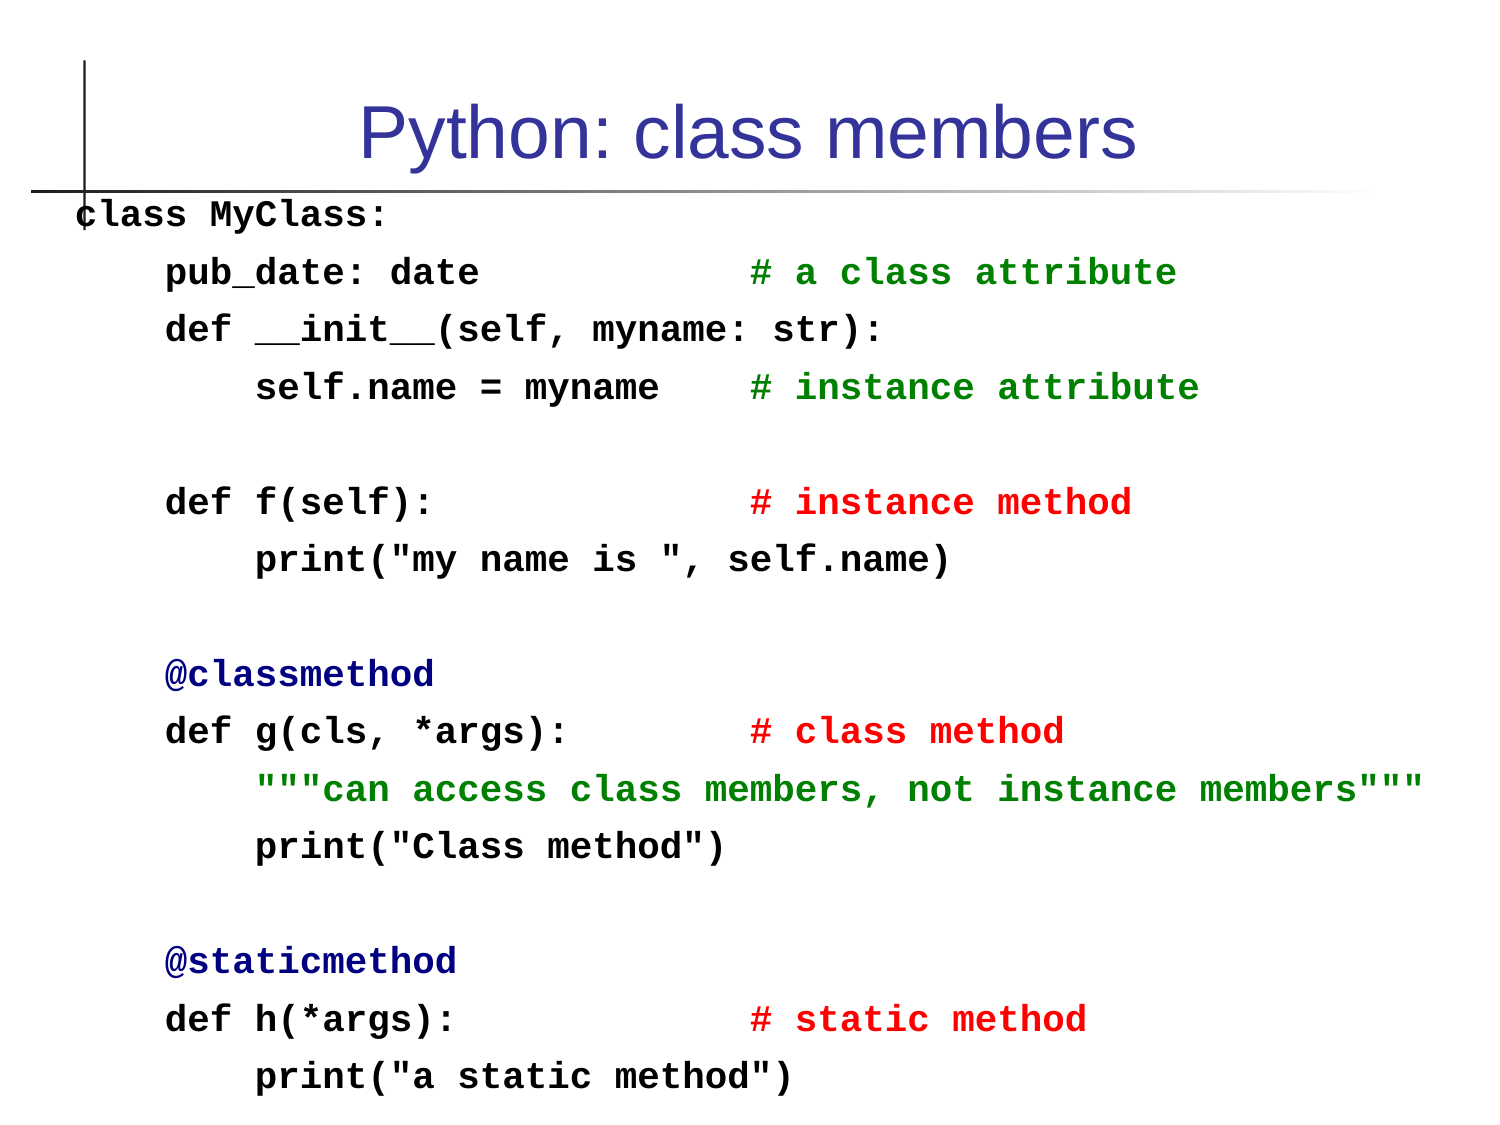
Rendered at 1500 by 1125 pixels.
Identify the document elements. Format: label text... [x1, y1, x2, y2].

text_box class MyClass: pub_date: date # a class attribute def __init__(self, myname: str): self.name = myname # instance attribute def f(self): # instance method print("my name is ", self.name) @classmethod def g(cls, *args): # class method """can access class members, not instance members""" print("Class method") @staticmethod def h(*args): # static method print("a static method") [60, 181, 1500, 1110]
text_box Python: class members [100, 42, 1397, 181]
